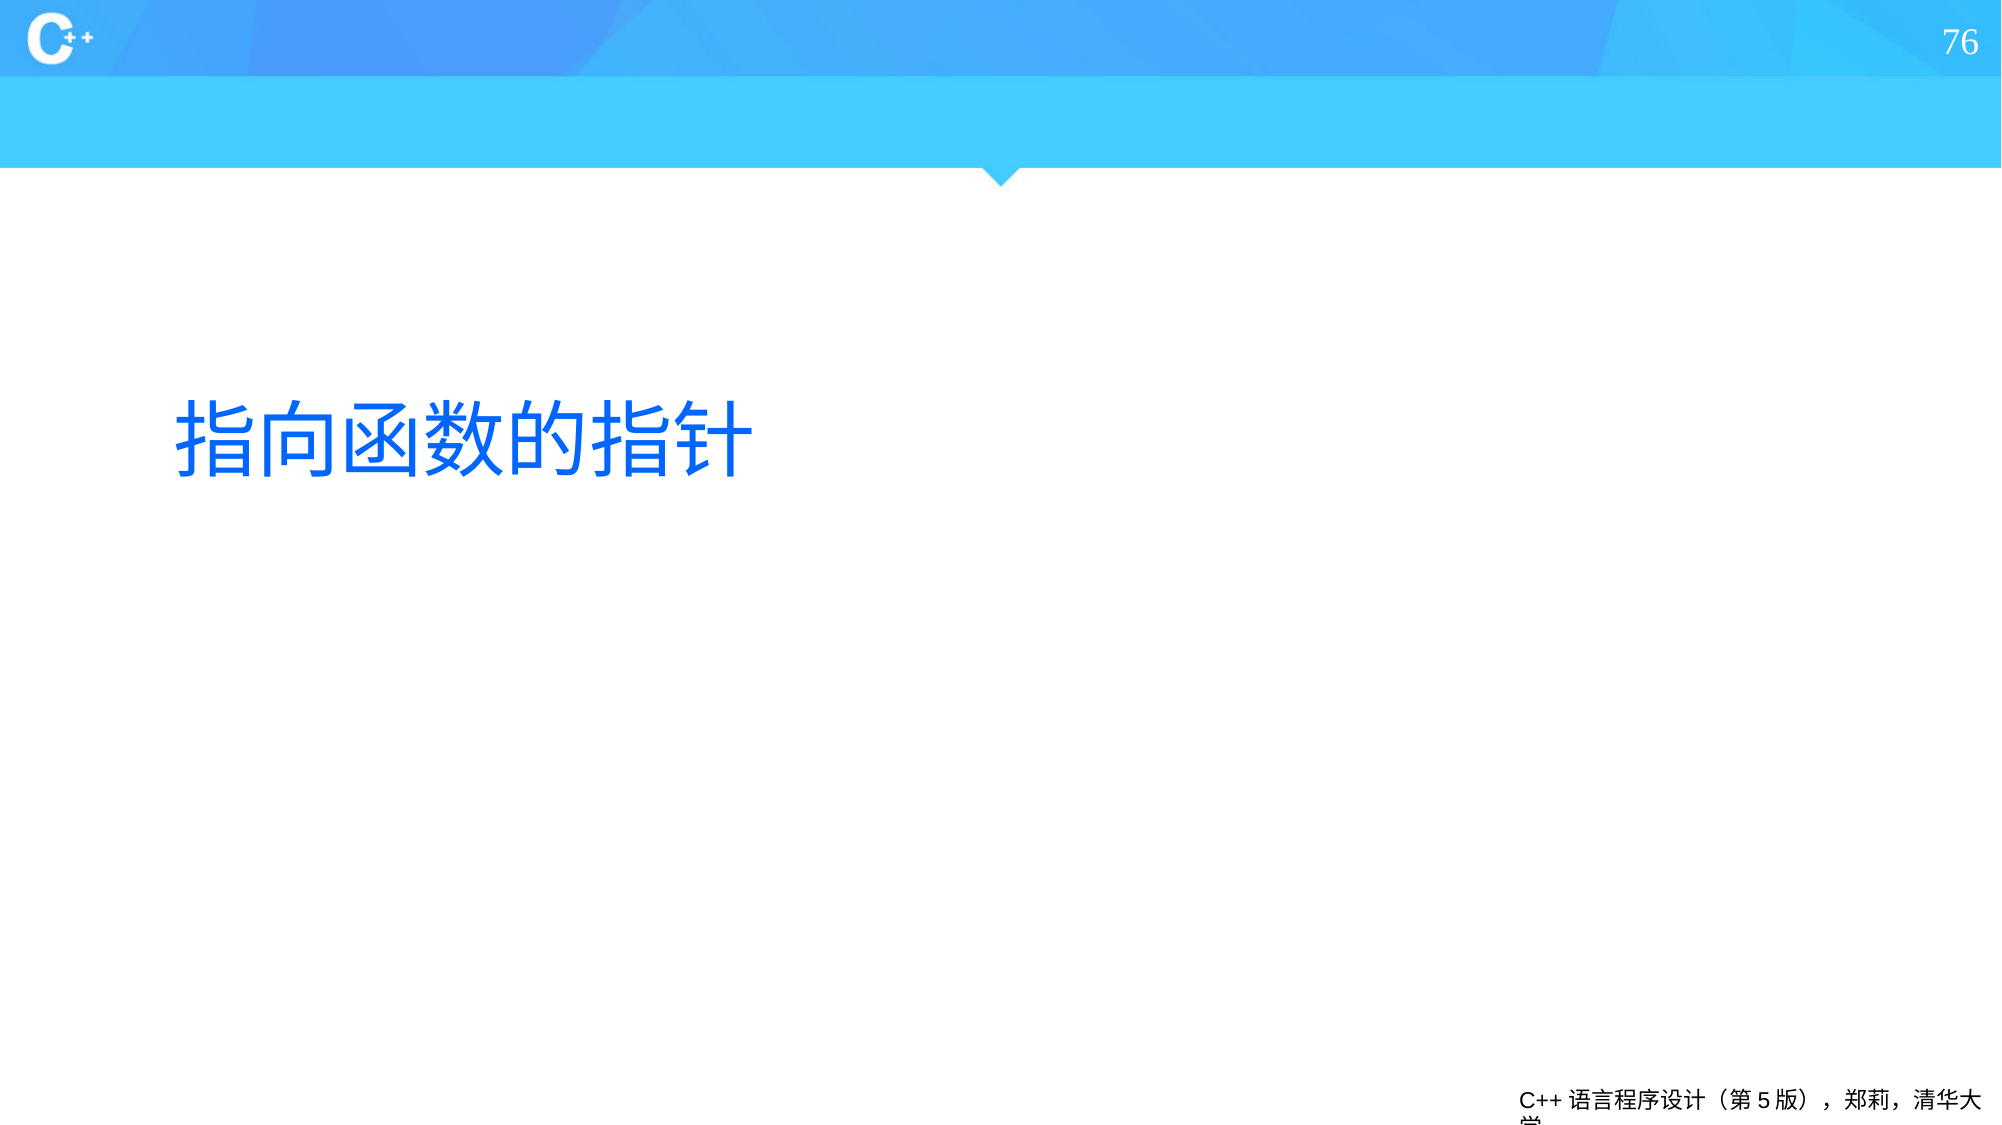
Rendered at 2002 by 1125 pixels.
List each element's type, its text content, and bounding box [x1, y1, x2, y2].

picture [0, 0, 2002, 1125]
slide_number 76 [1543, 9, 1995, 70]
title 指向函数的指针 [158, 324, 1859, 549]
